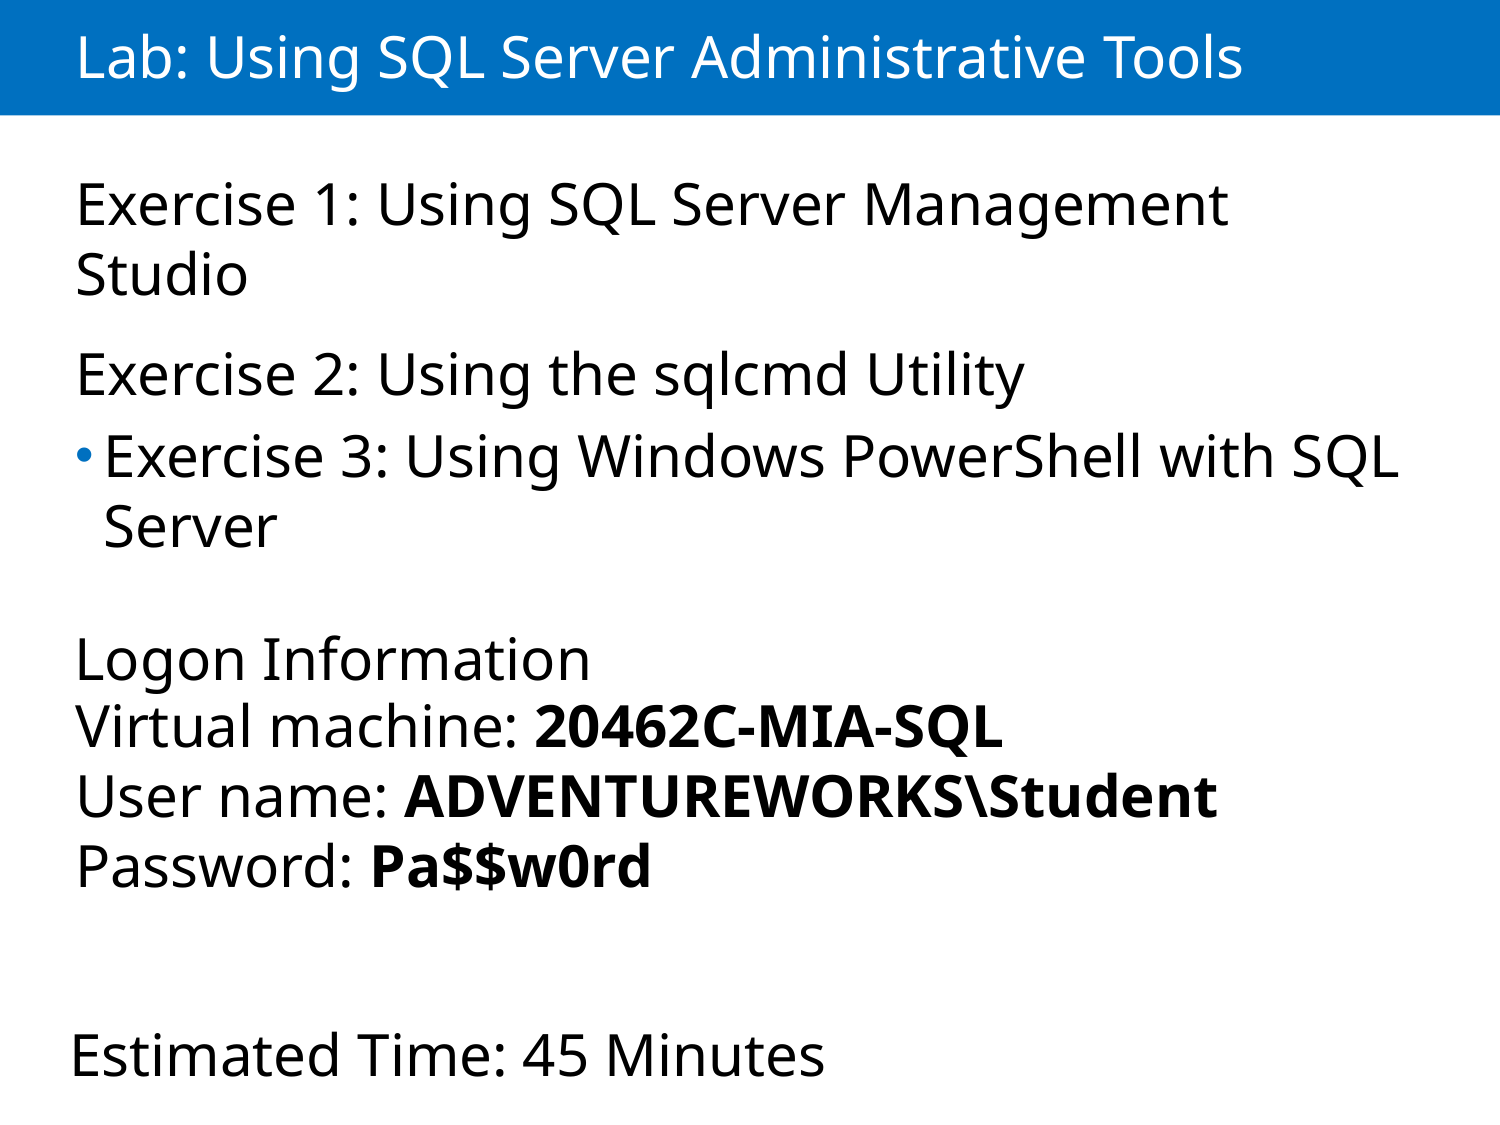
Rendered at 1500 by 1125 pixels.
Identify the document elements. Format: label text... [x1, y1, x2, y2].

list Exercise 1: Using SQL Server Management Studio Exercise 2: Using the sqlcmd Utility Exercise 3: Using Windows PowerShell with SQL Server [74, 167, 1408, 1013]
text_box Virtual machine: 20462C-MIA-SQL User name: ADVENTUREWORKS\Student Password: Pa$$w0rd [60, 681, 1234, 907]
text_box Logon Information [59, 614, 607, 700]
title Lab: Using SQL Server Administrative Tools [75, 0, 1351, 122]
text_box Estimated Time: 45 Minutes [54, 1011, 842, 1096]
